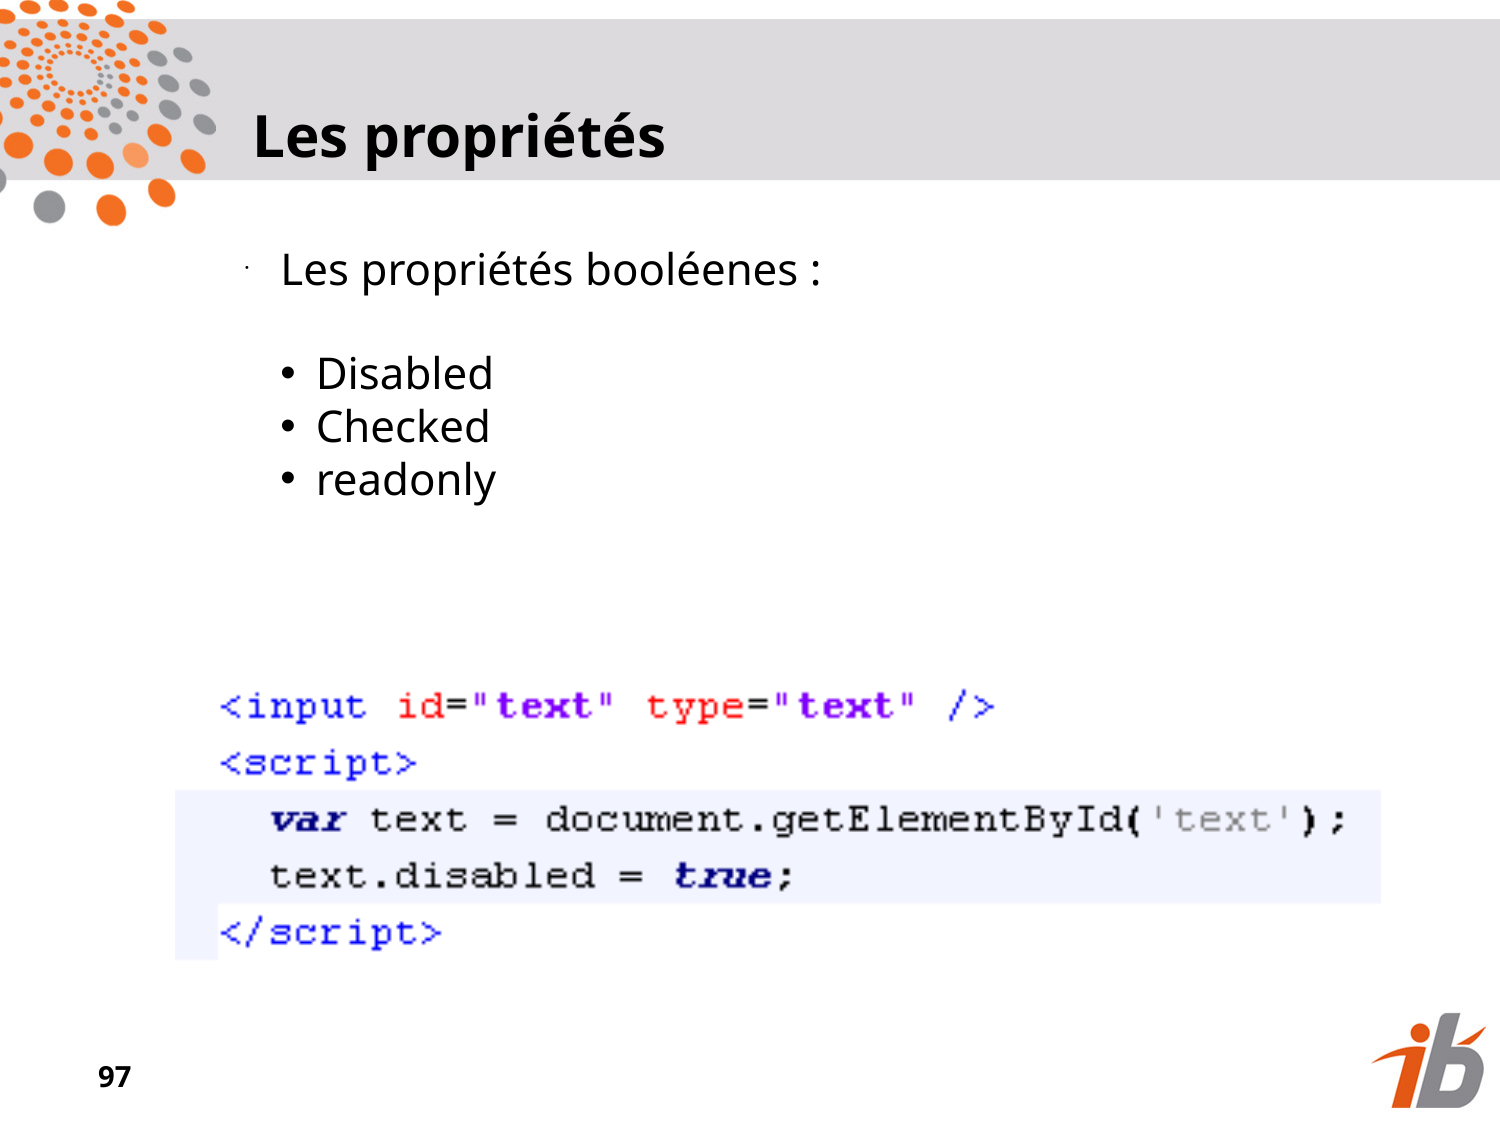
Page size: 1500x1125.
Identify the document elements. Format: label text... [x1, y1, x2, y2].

text_box <numéro> [64, 1035, 165, 1121]
text_box Les propriétés [237, 18, 1408, 177]
picture [0, 0, 1500, 1125]
text_box Les propriétés booléenes : Disabled Checked readonly [230, 233, 1412, 976]
